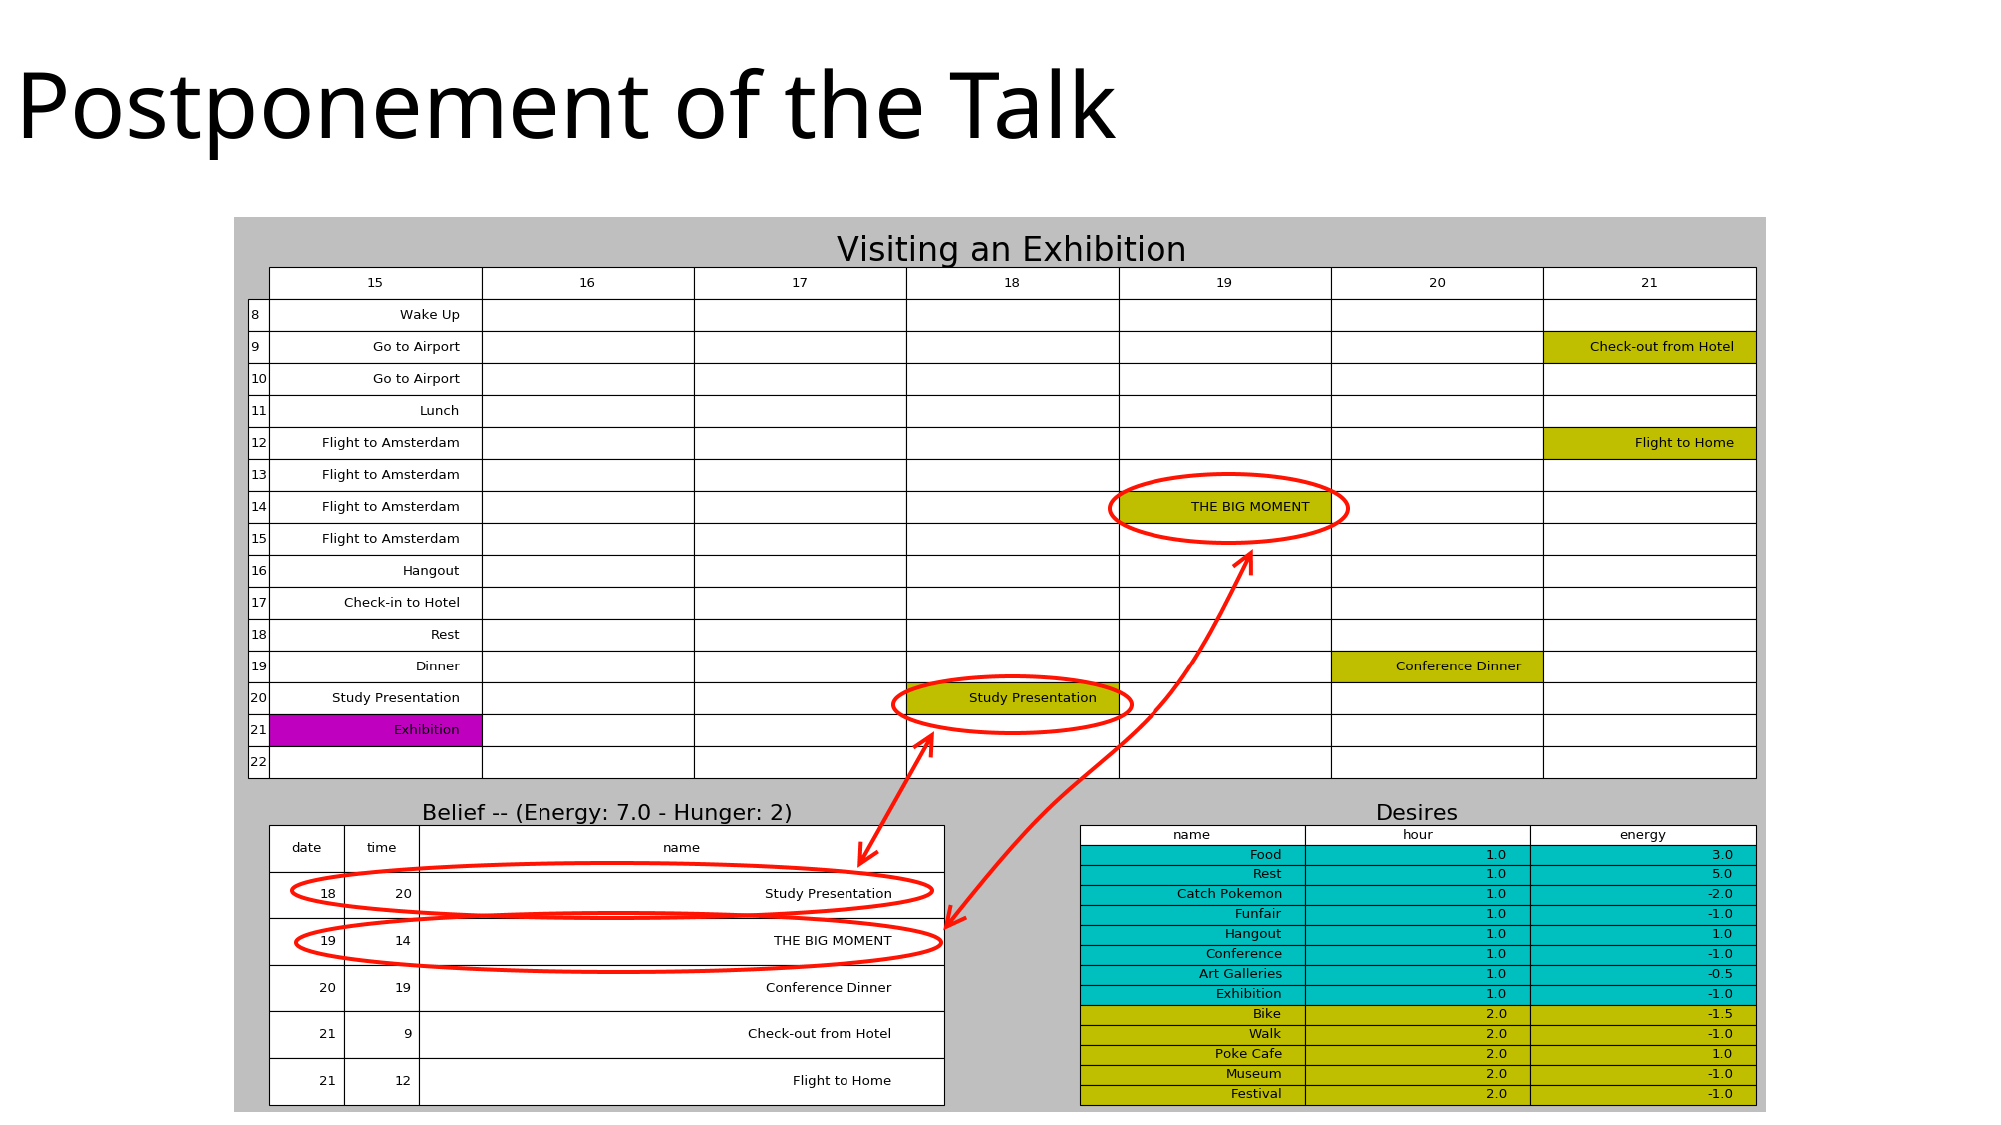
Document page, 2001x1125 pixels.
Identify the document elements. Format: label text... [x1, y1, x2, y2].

title Postponement of the Talk [0, 0, 2000, 218]
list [234, 217, 1766, 1112]
